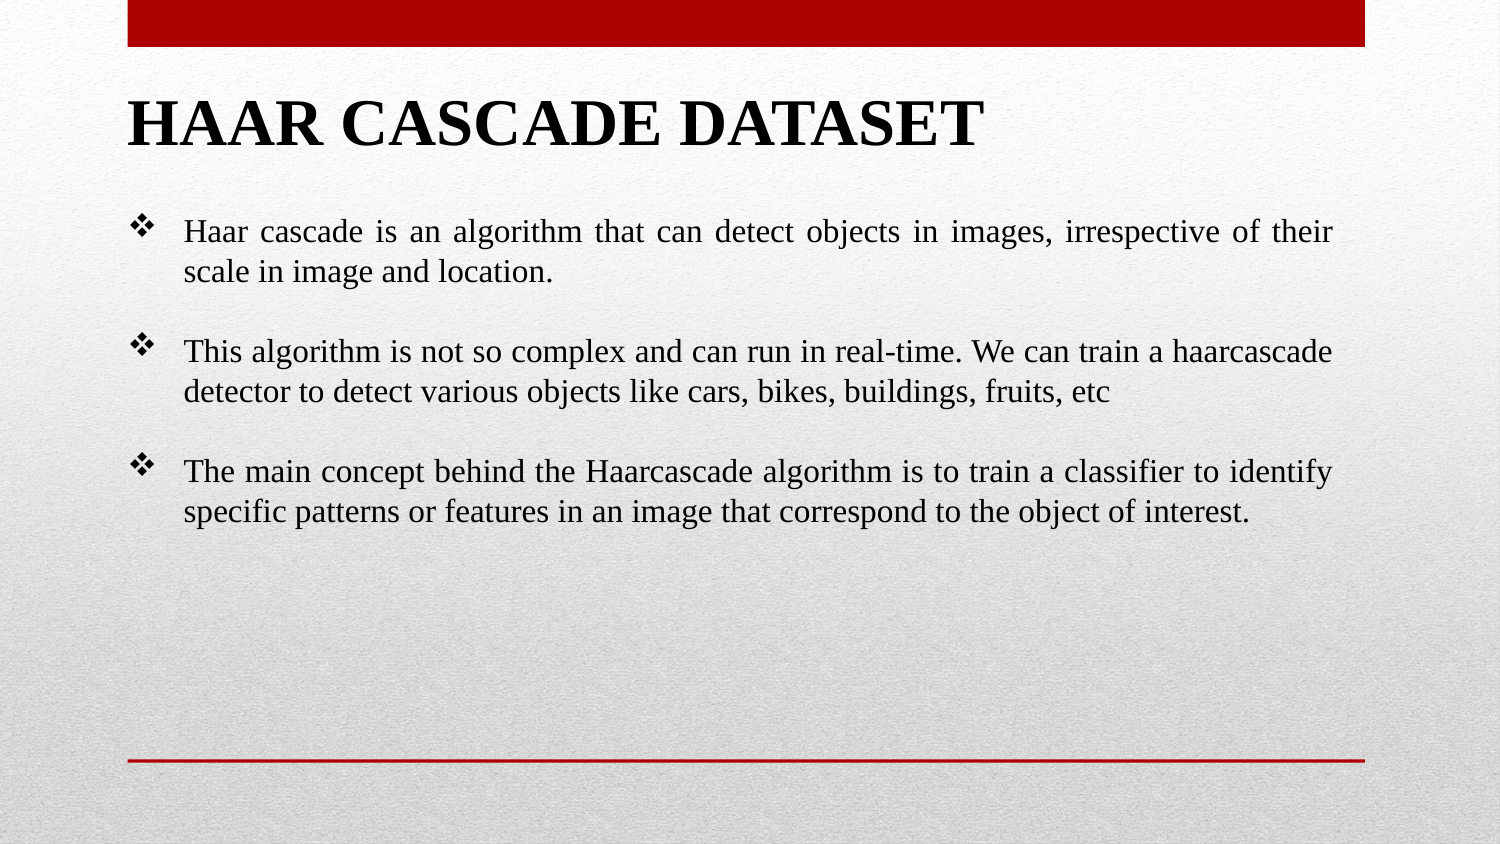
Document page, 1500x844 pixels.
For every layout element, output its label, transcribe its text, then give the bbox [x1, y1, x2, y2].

text_box HAAR CASCADE DATASET Haar cascade is an algorithm that can detect objects in images, irrespective of their scale in image and location. This algorithm is not so complex and can run in real-time. We can train a haarcascade detector to detect various objects like cars, bikes, buildings, fruits, etc The main concept behind the Haarcascade algorithm is to train a classifier to identify specific patterns or features in an image that correspond to the object of interest. [112, 71, 1350, 536]
